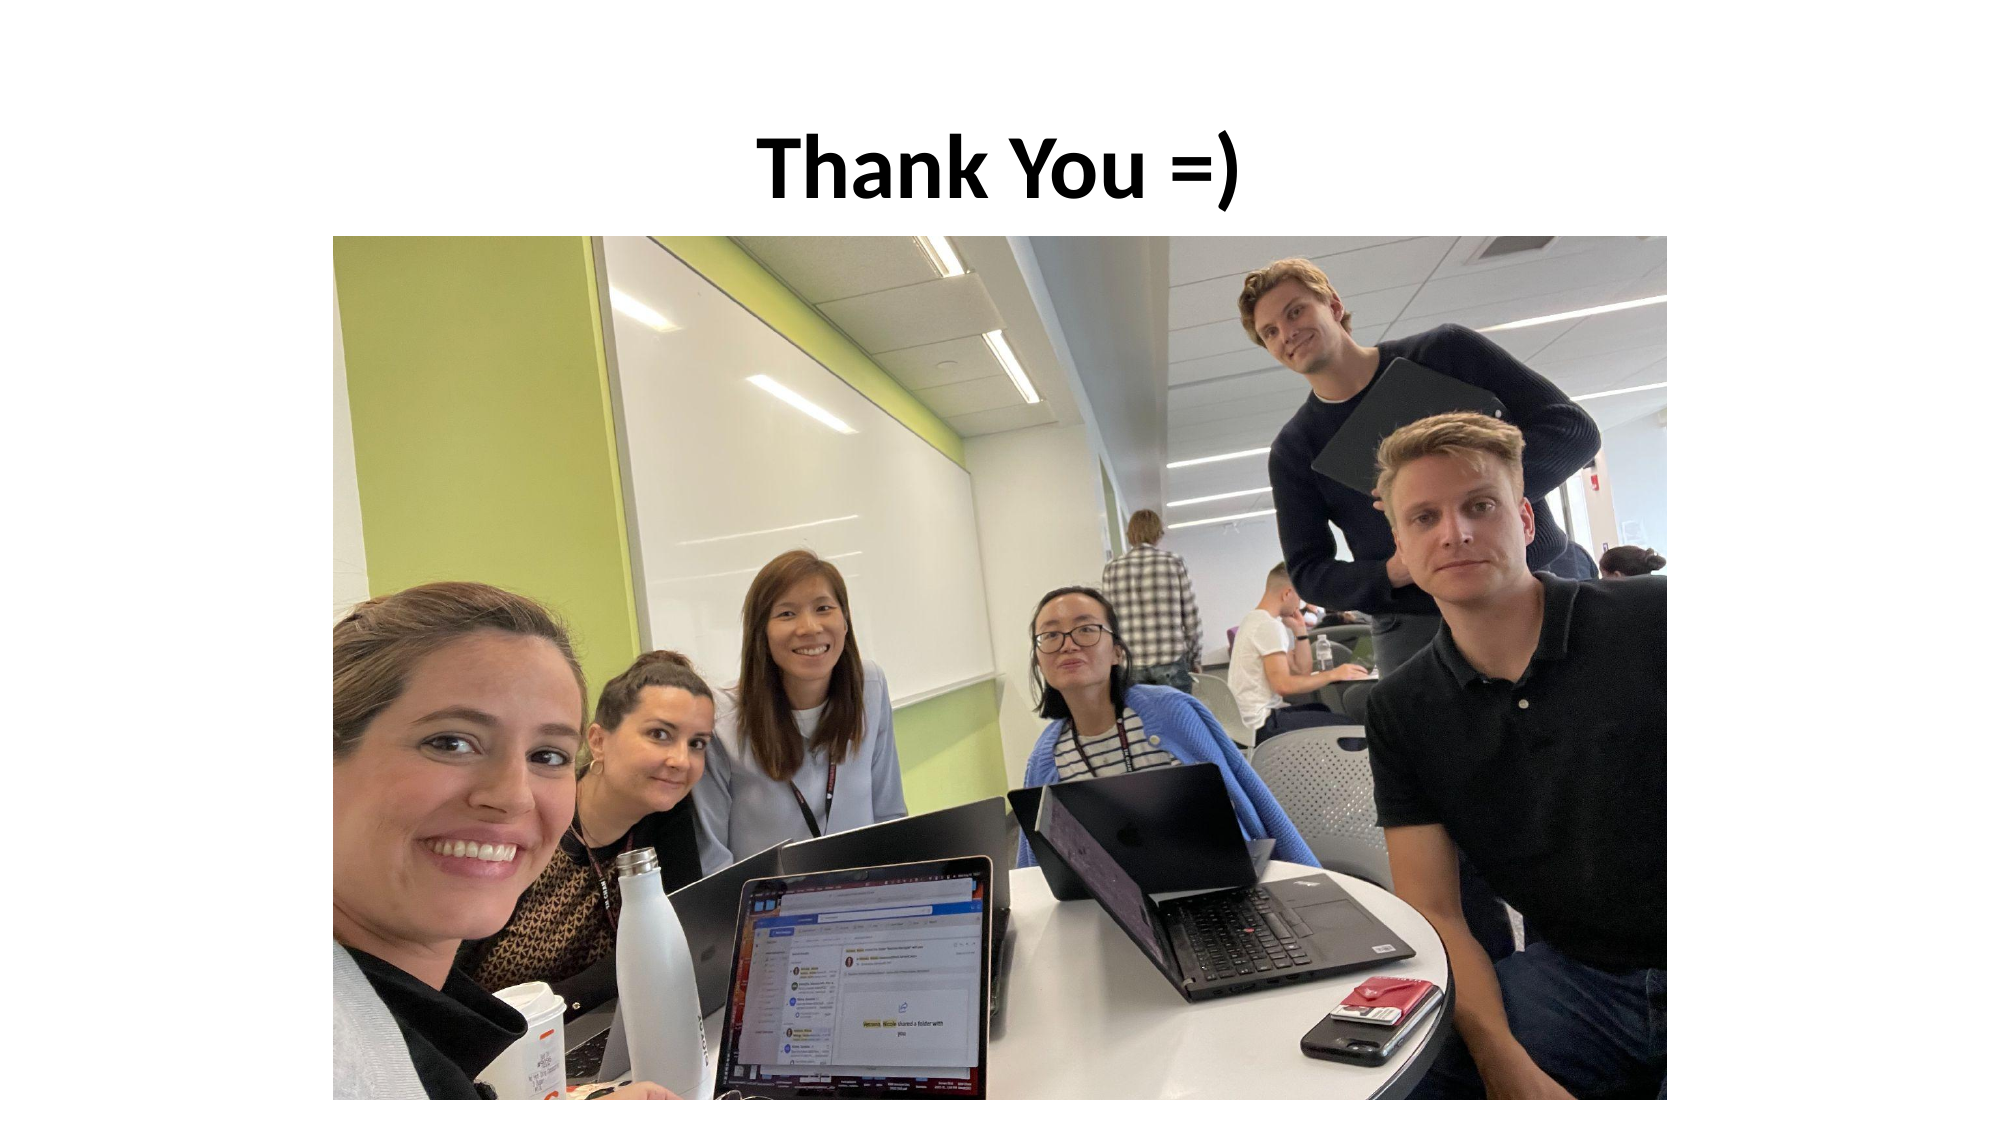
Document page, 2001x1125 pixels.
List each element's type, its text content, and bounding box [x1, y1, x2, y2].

picture [332, 235, 1668, 1100]
title Thank You =) [137, 59, 1863, 278]
